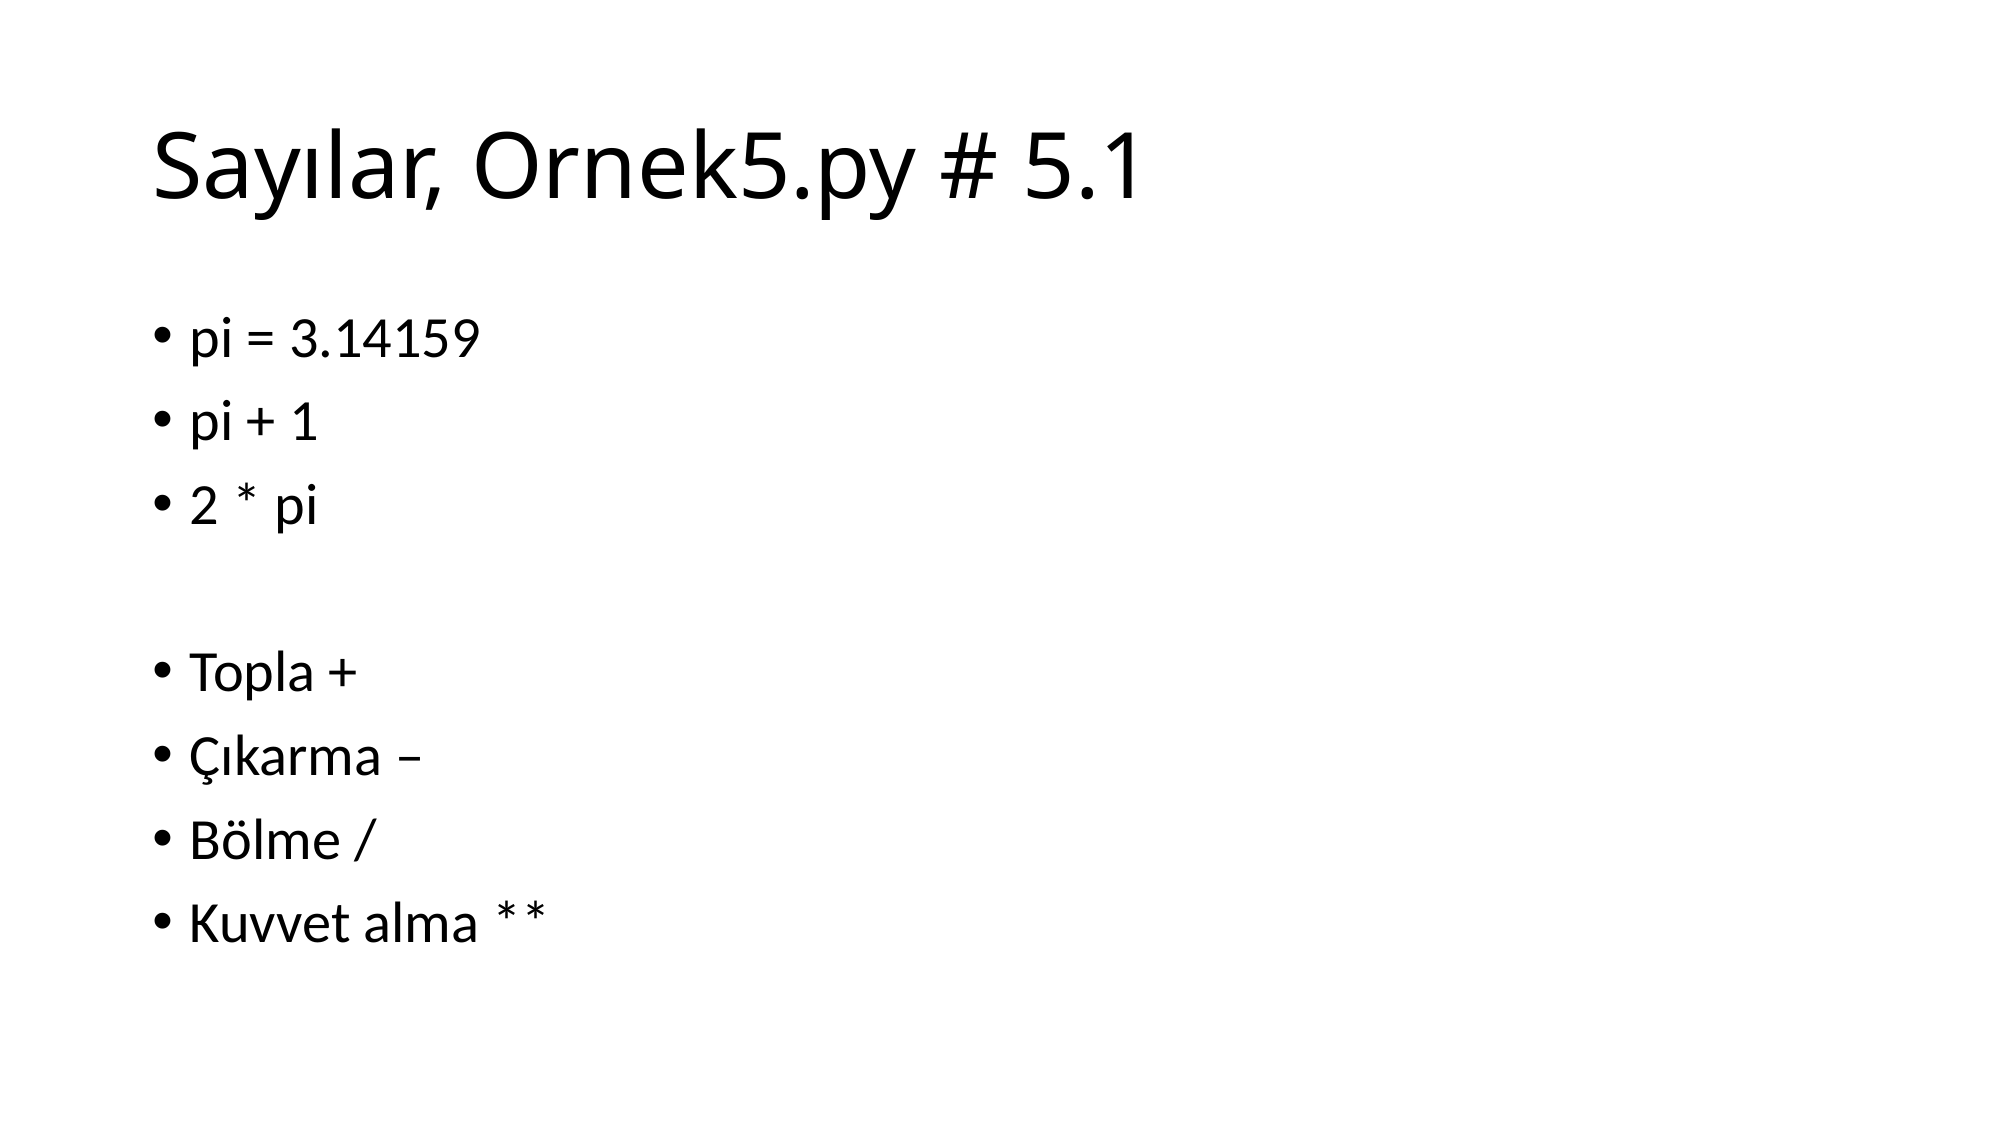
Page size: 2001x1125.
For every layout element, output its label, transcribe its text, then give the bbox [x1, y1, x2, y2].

list pi = 3.14159 pi + 1 2 * pi Topla + Çıkarma – Bölme / Kuvvet alma ** [137, 299, 1863, 1014]
title Sayılar, Ornek5.py # 5.1 [137, 59, 1863, 278]
